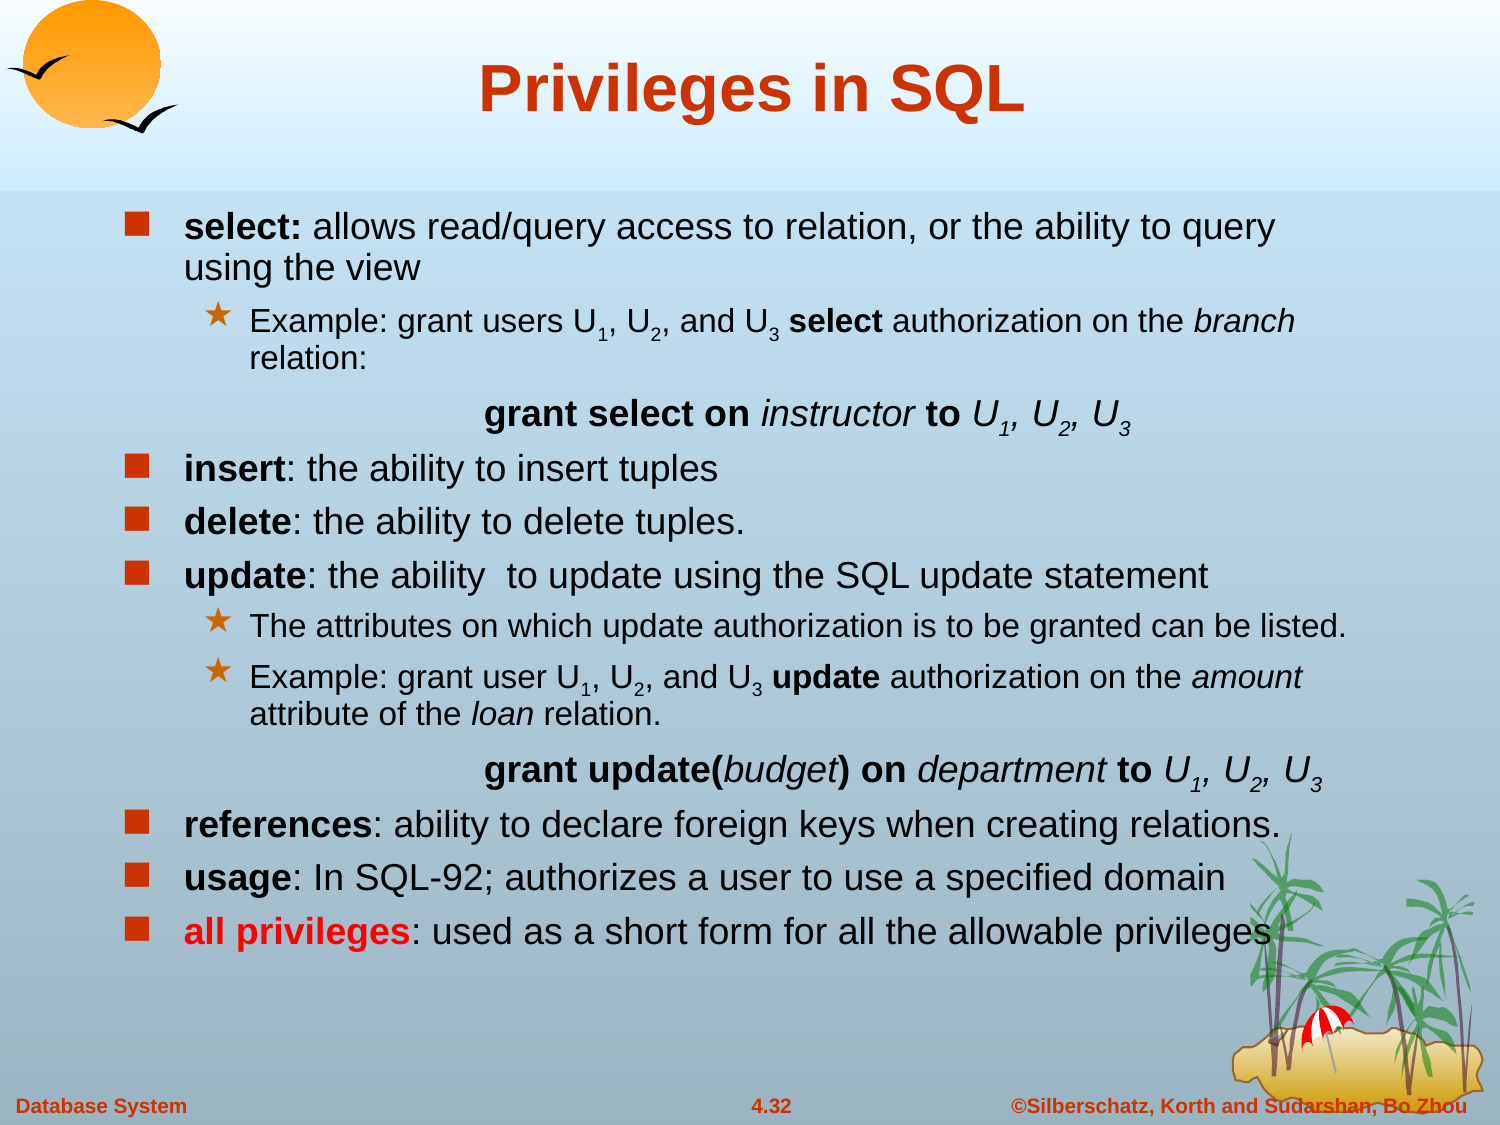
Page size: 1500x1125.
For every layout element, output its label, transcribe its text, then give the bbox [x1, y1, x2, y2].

title Privileges in SQL [90, 32, 1416, 134]
list select: allows read/query access to relation, or the ability to query using the view Example: grant users U1, U2, and U3 select authorization on the branch relation: grant select on instructor to U1, U2, U3 insert: the ability to insert tuples delete: the ability to delete tuples. update: the ability to update using the SQL update statement The attributes on which update authorization is to be granted can be listed. Example: grant user U1, U2, and U3 update authorization on the amount attribute of the loan relation. grant update(budget) on department to U1, U2, U3 references: ability to declare foreign keys when creating relations. usage: In SQL-92; authorizes a user to use a specified domain all privileges: used as a short form for all the allowable privileges [112, 200, 1376, 1024]
